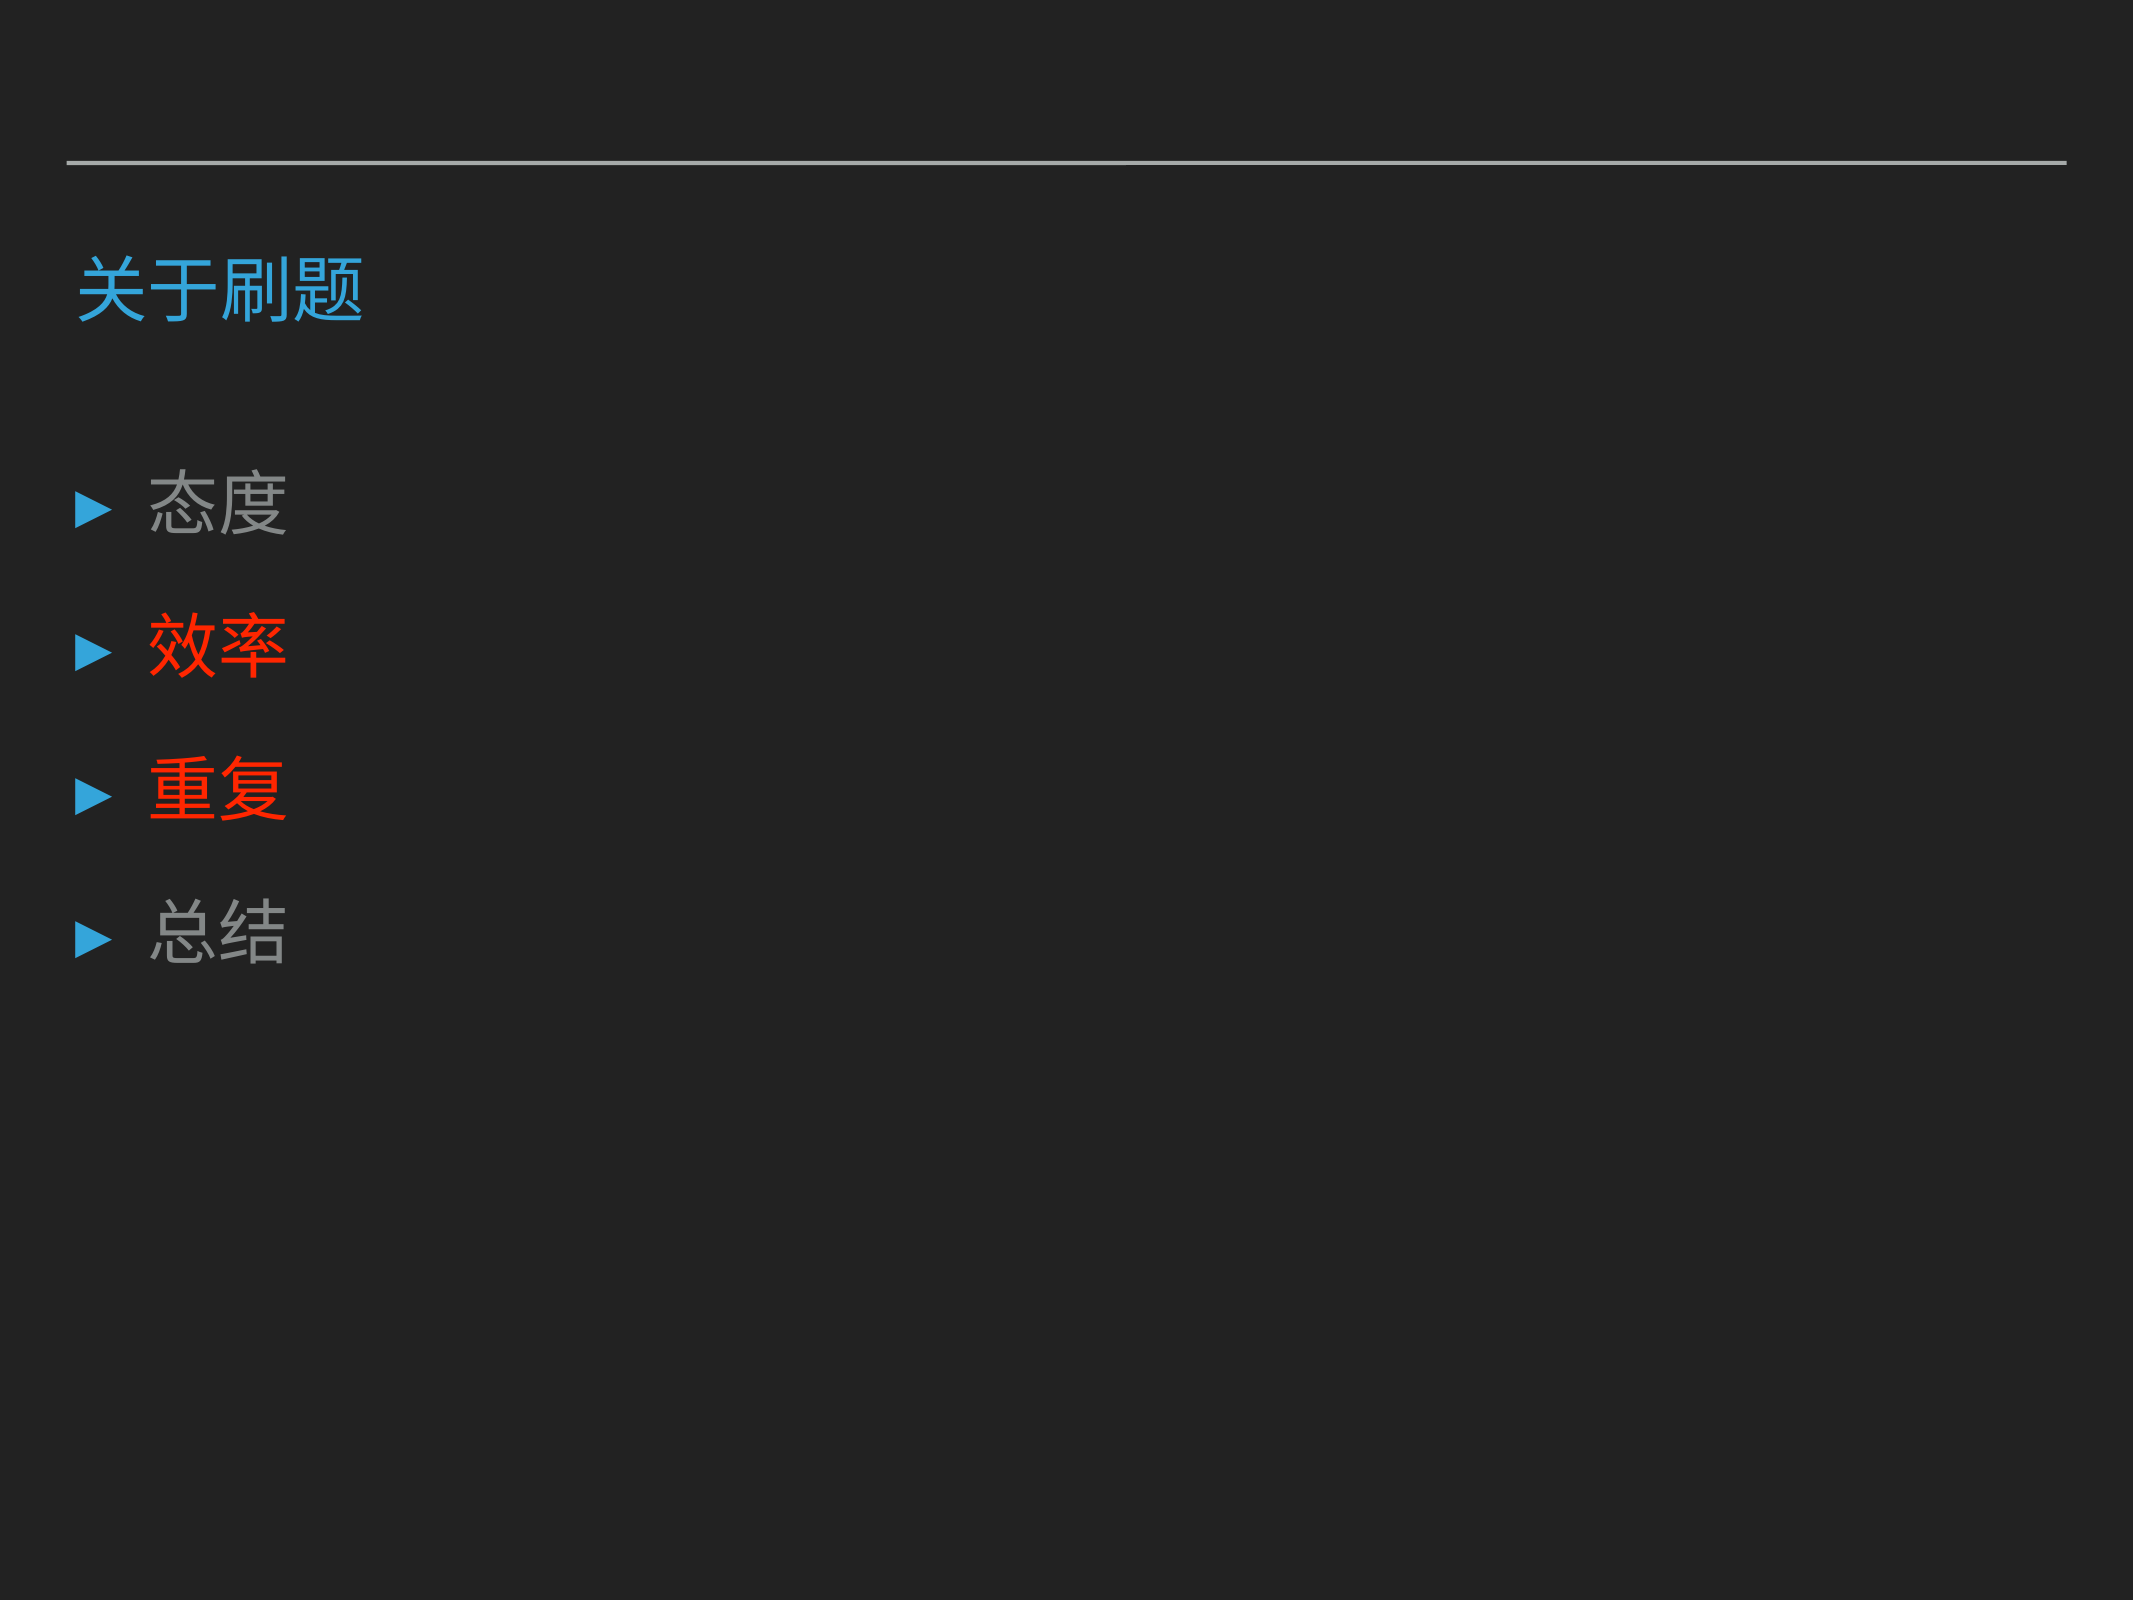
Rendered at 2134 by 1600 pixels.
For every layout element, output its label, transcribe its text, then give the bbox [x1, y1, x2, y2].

list 态度 效率 重复 总结 [66, 449, 2068, 1453]
title 关于刷题 [66, 251, 2068, 372]
